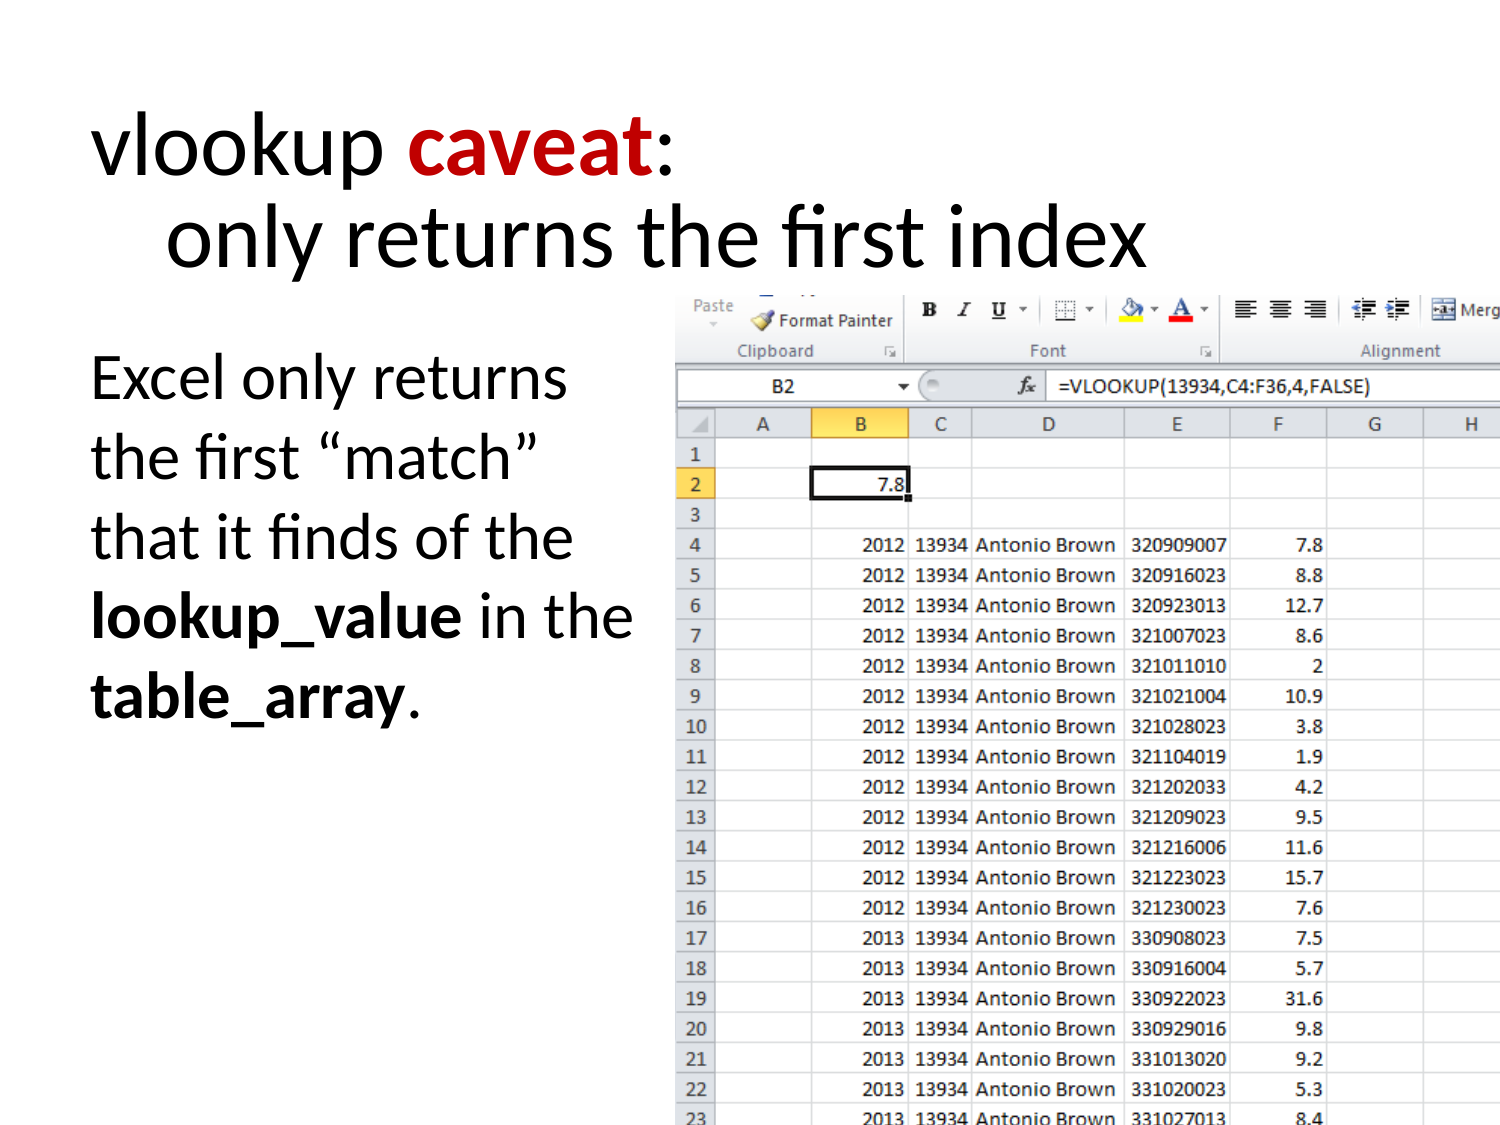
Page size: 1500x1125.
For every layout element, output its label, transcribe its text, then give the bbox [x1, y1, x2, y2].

text_box only returns the first index [149, 137, 1425, 325]
list Excel only returns the first “match” that it finds of the lookup_value in the table_array. [75, 324, 650, 1088]
picture [674, 295, 1500, 1125]
title vlookup caveat: [75, 45, 1425, 233]
